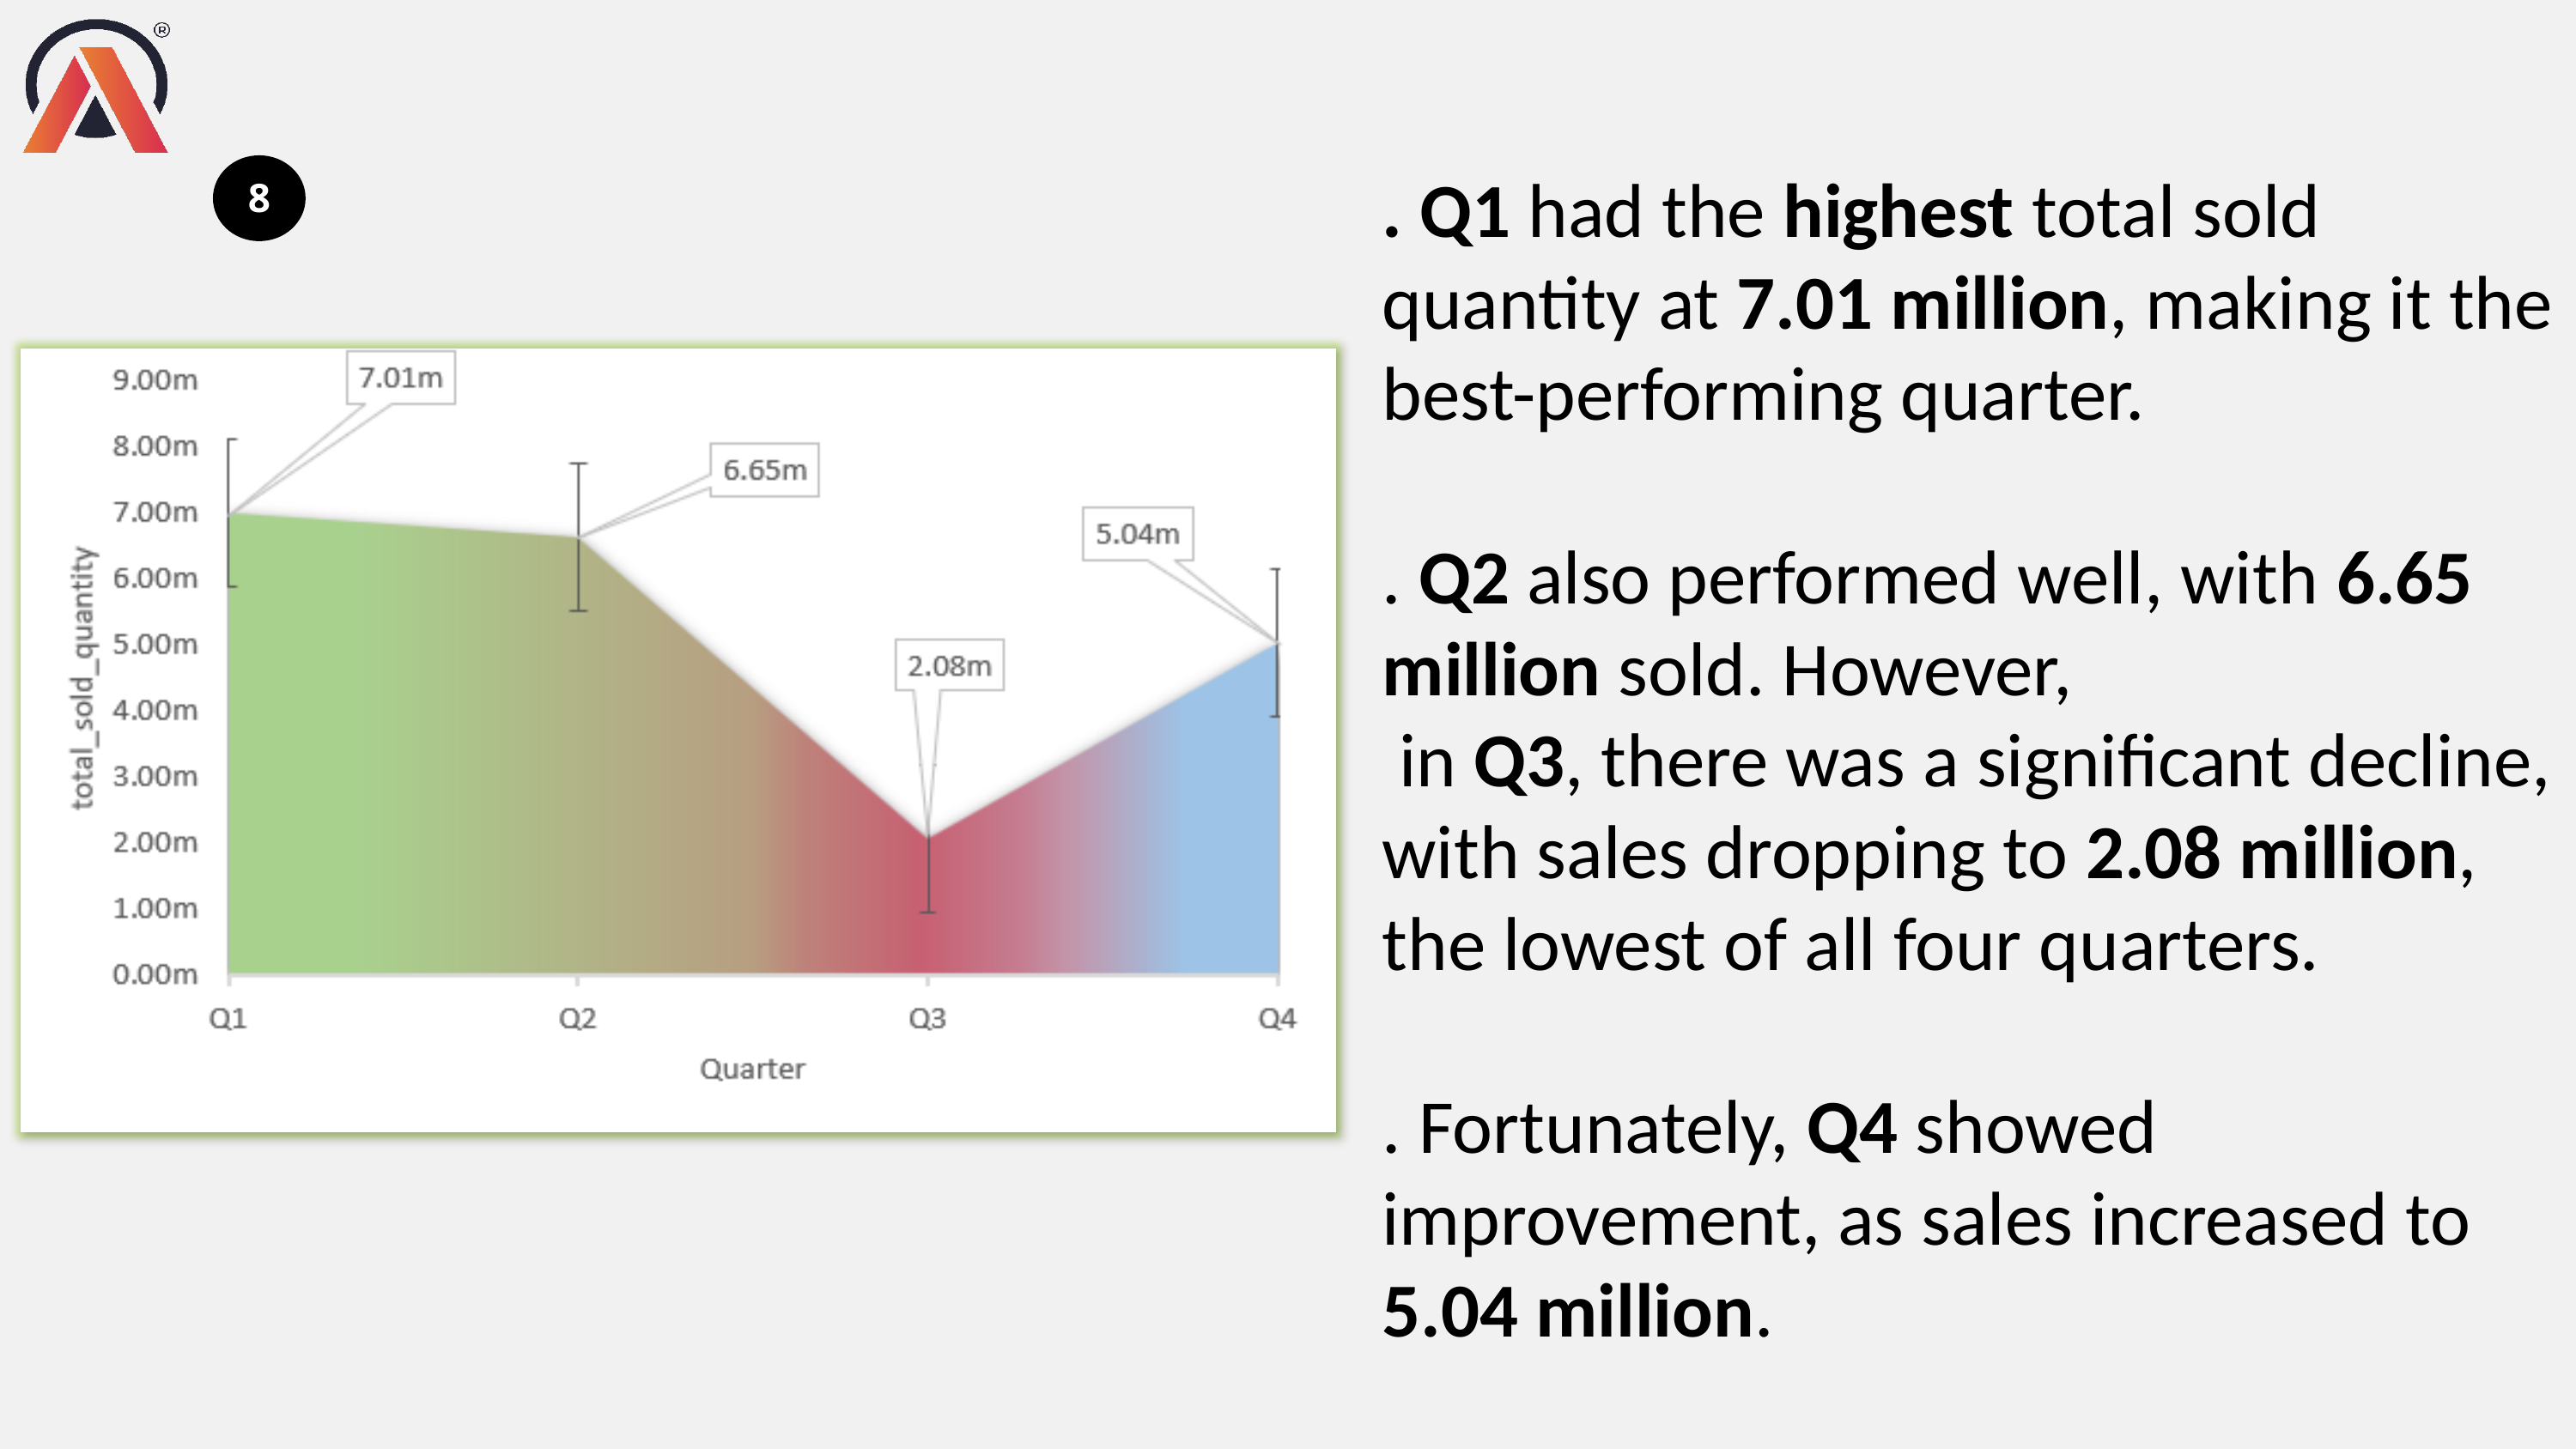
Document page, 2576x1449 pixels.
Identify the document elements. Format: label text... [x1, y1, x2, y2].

text_box . Q1 had the highest total sold quantity at 7.01 million, making it the best-performing quarter. . Q2 also performed well, with 6.65 million sold. However, in Q3, there was a significant decline, with sales dropping to 2.08 million, the lowest of all four quarters. . Fortunately, Q4 showed improvement, as sales increased to 5.04 million. [1369, 154, 2576, 1382]
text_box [212, 155, 307, 242]
picture [21, 15, 175, 155]
picture [21, 348, 1336, 1132]
text_box [1266, 201, 1369, 1251]
